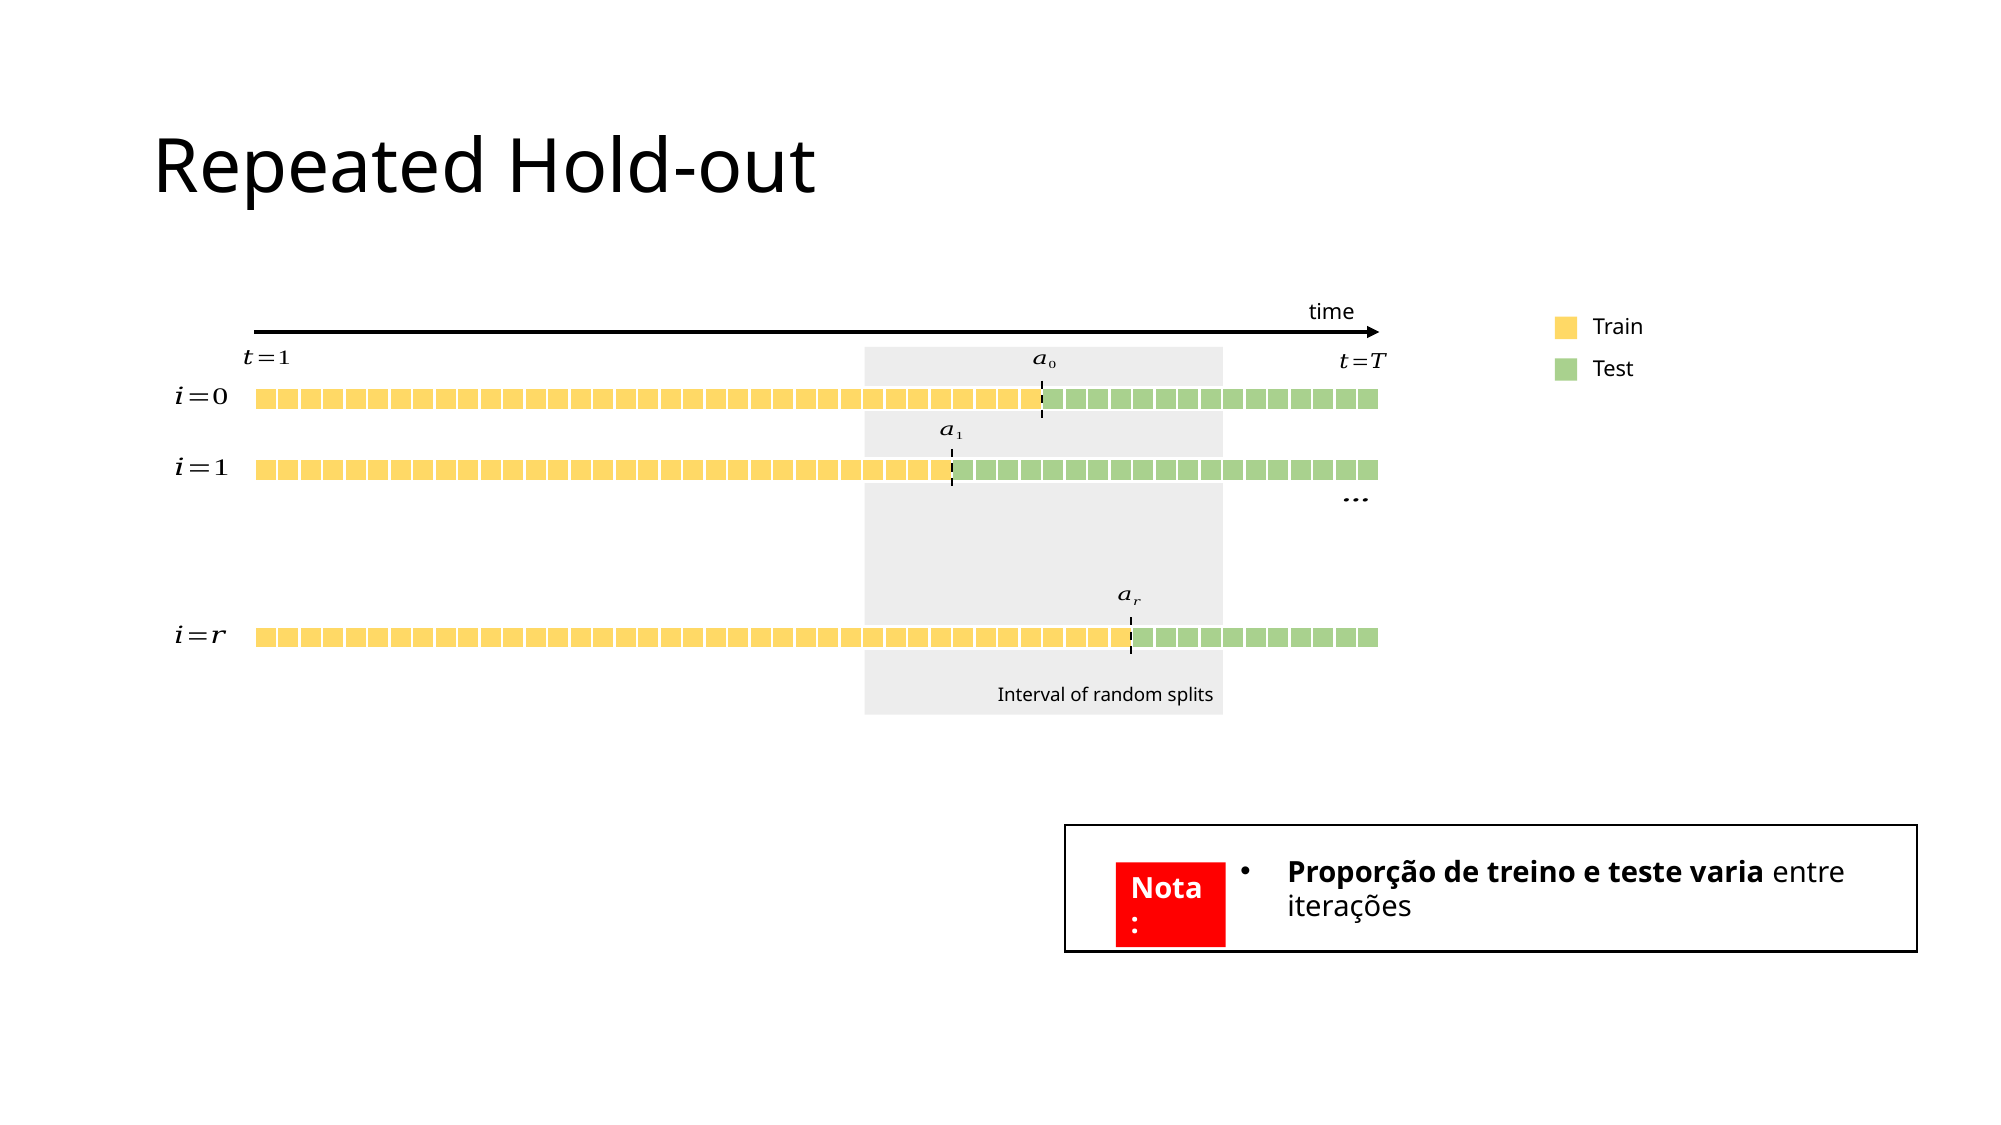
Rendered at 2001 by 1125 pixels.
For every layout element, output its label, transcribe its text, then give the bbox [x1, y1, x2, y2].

text_box [863, 411, 1224, 457]
text_box Test [1578, 346, 1649, 388]
table_header [503, 628, 523, 647]
table_header [1043, 389, 1063, 409]
table_header [1268, 628, 1288, 647]
table_header [638, 389, 658, 409]
table_header [571, 460, 591, 480]
table_header [751, 460, 771, 480]
table_header [1178, 460, 1198, 480]
table_header [796, 628, 816, 647]
table_header [1246, 628, 1266, 647]
table_header [1133, 628, 1153, 647]
table_header [1246, 460, 1266, 480]
table_header [1021, 628, 1041, 647]
table_header [1066, 460, 1086, 480]
table_header [1066, 389, 1086, 409]
table_header [548, 389, 568, 409]
table_header [751, 389, 771, 409]
table_header [503, 460, 523, 480]
table_header [908, 628, 928, 647]
table_header [256, 389, 276, 409]
table_header [616, 389, 636, 409]
table_header [1223, 389, 1243, 409]
table_header [1088, 389, 1108, 409]
table_header [278, 460, 298, 480]
text_box [863, 346, 1224, 386]
table_header [751, 628, 771, 647]
table_header [661, 389, 681, 409]
table_header [773, 389, 793, 409]
table_header [1201, 389, 1221, 409]
table_header [886, 389, 906, 409]
table_header [953, 628, 973, 647]
table_header [548, 628, 568, 647]
table_header [503, 389, 523, 409]
table_header [391, 628, 411, 647]
table_header [436, 389, 456, 409]
table_header [571, 389, 591, 409]
table_header [458, 628, 478, 647]
table_header [728, 628, 748, 647]
table_header [683, 389, 703, 409]
table_header [278, 628, 298, 647]
table_header [458, 460, 478, 480]
table_header [301, 460, 321, 480]
table_header [1291, 460, 1311, 480]
table_header [998, 389, 1018, 409]
table_header [368, 460, 388, 480]
table_header [526, 389, 546, 409]
table_header [391, 389, 411, 409]
table_header [346, 460, 366, 480]
text_box [863, 483, 1224, 625]
table_header [1336, 628, 1356, 647]
table_header [728, 389, 748, 409]
table_header [391, 460, 411, 480]
table_header [931, 460, 951, 480]
table_header [863, 460, 883, 480]
table_header [706, 460, 726, 480]
table_header [818, 628, 838, 647]
table_header [1021, 389, 1041, 409]
table_header [1291, 389, 1311, 409]
table_header [481, 460, 501, 480]
table_header [638, 460, 658, 480]
table_header [1336, 389, 1356, 409]
table_header [683, 460, 703, 480]
table_header [1066, 628, 1086, 647]
table_header [1043, 628, 1063, 647]
table_header [886, 460, 906, 480]
table_header [1133, 460, 1153, 480]
table_header [886, 628, 906, 647]
table_header [1043, 460, 1063, 480]
table_header [931, 628, 951, 647]
text_box [1554, 357, 1578, 382]
table_header [728, 460, 748, 480]
table_header [683, 628, 703, 647]
table_header [953, 389, 973, 409]
table_header [1201, 628, 1221, 647]
table_header [1313, 460, 1333, 480]
table_header [616, 460, 636, 480]
table_header [1291, 628, 1311, 647]
table_header [796, 389, 816, 409]
table_header [301, 389, 321, 409]
table_header [323, 460, 343, 480]
table_header [1313, 628, 1333, 647]
table_header [1021, 460, 1041, 480]
table_header [841, 628, 861, 647]
table_header [616, 628, 636, 647]
table_header [818, 460, 838, 480]
table_header [1088, 460, 1108, 480]
table_header [436, 460, 456, 480]
table_header [1268, 389, 1288, 409]
table_header [638, 628, 658, 647]
table_header [976, 389, 996, 409]
table_header [256, 460, 276, 480]
table_header [706, 628, 726, 647]
table_header [1358, 628, 1378, 647]
table_header [661, 628, 681, 647]
table_header [908, 460, 928, 480]
text_box [863, 650, 1224, 716]
title Repeated Hold-out [137, 59, 1863, 278]
table_header [908, 389, 928, 409]
table_header [706, 389, 726, 409]
table_header [593, 628, 613, 647]
text_box [1064, 824, 1918, 953]
table_header [796, 460, 816, 480]
table_header [1156, 460, 1176, 480]
table_header [1178, 389, 1198, 409]
table_header [323, 628, 343, 647]
table_header [931, 389, 951, 409]
table_header [1111, 460, 1131, 480]
table_header [526, 628, 546, 647]
table_header [1133, 389, 1153, 409]
table_header [571, 628, 591, 647]
table_header [1223, 460, 1243, 480]
table_header [841, 389, 861, 409]
table_header [1201, 460, 1221, 480]
text_box time [1293, 290, 1370, 331]
table_header [1088, 628, 1108, 647]
table_header [863, 628, 883, 647]
text_box [1554, 316, 1578, 340]
table_header [818, 389, 838, 409]
table_header [1246, 389, 1266, 409]
table_header [1156, 628, 1176, 647]
table_header [368, 628, 388, 647]
table_header [301, 628, 321, 647]
table_header [278, 389, 298, 409]
table_header [481, 389, 501, 409]
table_header [1358, 460, 1378, 480]
table_header [998, 628, 1018, 647]
table_header [1336, 460, 1356, 480]
table_header [323, 389, 343, 409]
table_header [413, 460, 433, 480]
table_header [436, 628, 456, 647]
table_header [863, 389, 883, 409]
table_header [413, 389, 433, 409]
table_header [346, 389, 366, 409]
table_header [1111, 389, 1131, 409]
table_header [413, 628, 433, 647]
table_header [773, 460, 793, 480]
table_header [1156, 389, 1176, 409]
table_header [1111, 628, 1131, 647]
text_box Train [1578, 305, 1659, 347]
table_header [976, 460, 996, 480]
table_header [661, 460, 681, 480]
text_box Interval of random splits [983, 675, 1229, 713]
table_header [976, 628, 996, 647]
table_header [953, 460, 973, 480]
table_header [526, 460, 546, 480]
table_header [458, 389, 478, 409]
table_header [256, 628, 276, 647]
table_header [1358, 389, 1378, 409]
table_header [346, 628, 366, 647]
table_header [1223, 628, 1243, 647]
table_header [773, 628, 793, 647]
table_header [998, 460, 1018, 480]
table_header [593, 460, 613, 480]
table_header [1268, 460, 1288, 480]
table_header [548, 460, 568, 480]
table_header [481, 628, 501, 647]
table_header [1313, 389, 1333, 409]
table_header [841, 460, 861, 480]
table_header [368, 389, 388, 409]
table_header [1178, 628, 1198, 647]
table_header [593, 389, 613, 409]
